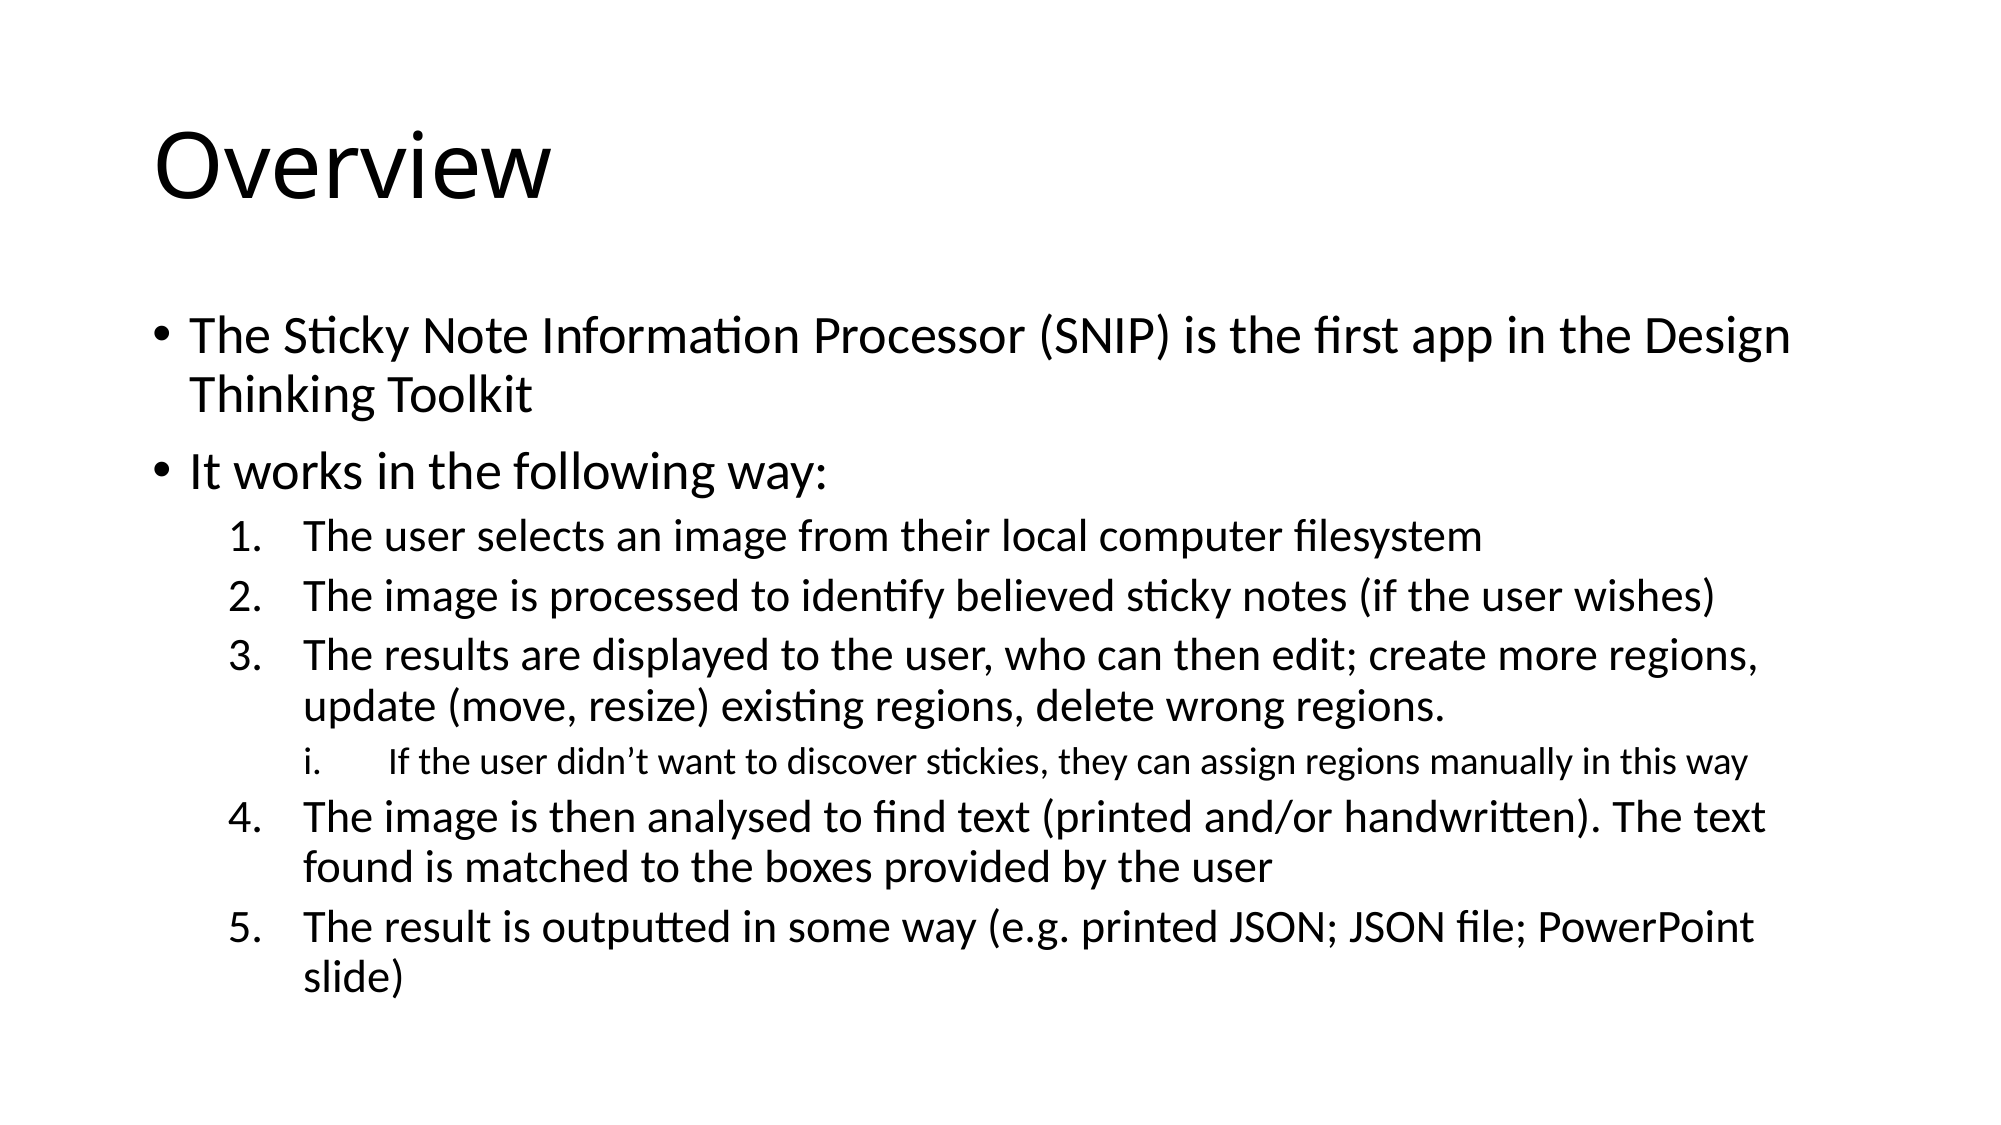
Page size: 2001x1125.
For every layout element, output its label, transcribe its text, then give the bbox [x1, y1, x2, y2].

list The Sticky Note Information Processor (SNIP) is the first app in the Design Thinking Toolkit It works in the following way: The user selects an image from their local computer filesystem The image is processed to identify believed sticky notes (if the user wishes) The results are displayed to the user, who can then edit; create more regions, update (move, resize) existing regions, delete wrong regions. If the user didn’t want to discover stickies, they can assign regions manually in this way The image is then analysed to find text (printed and/or handwritten). The text found is matched to the boxes provided by the user The result is outputted in some way (e.g. printed JSON; JSON file; PowerPoint slide) [137, 299, 1863, 1014]
title Overview [137, 59, 1863, 278]
